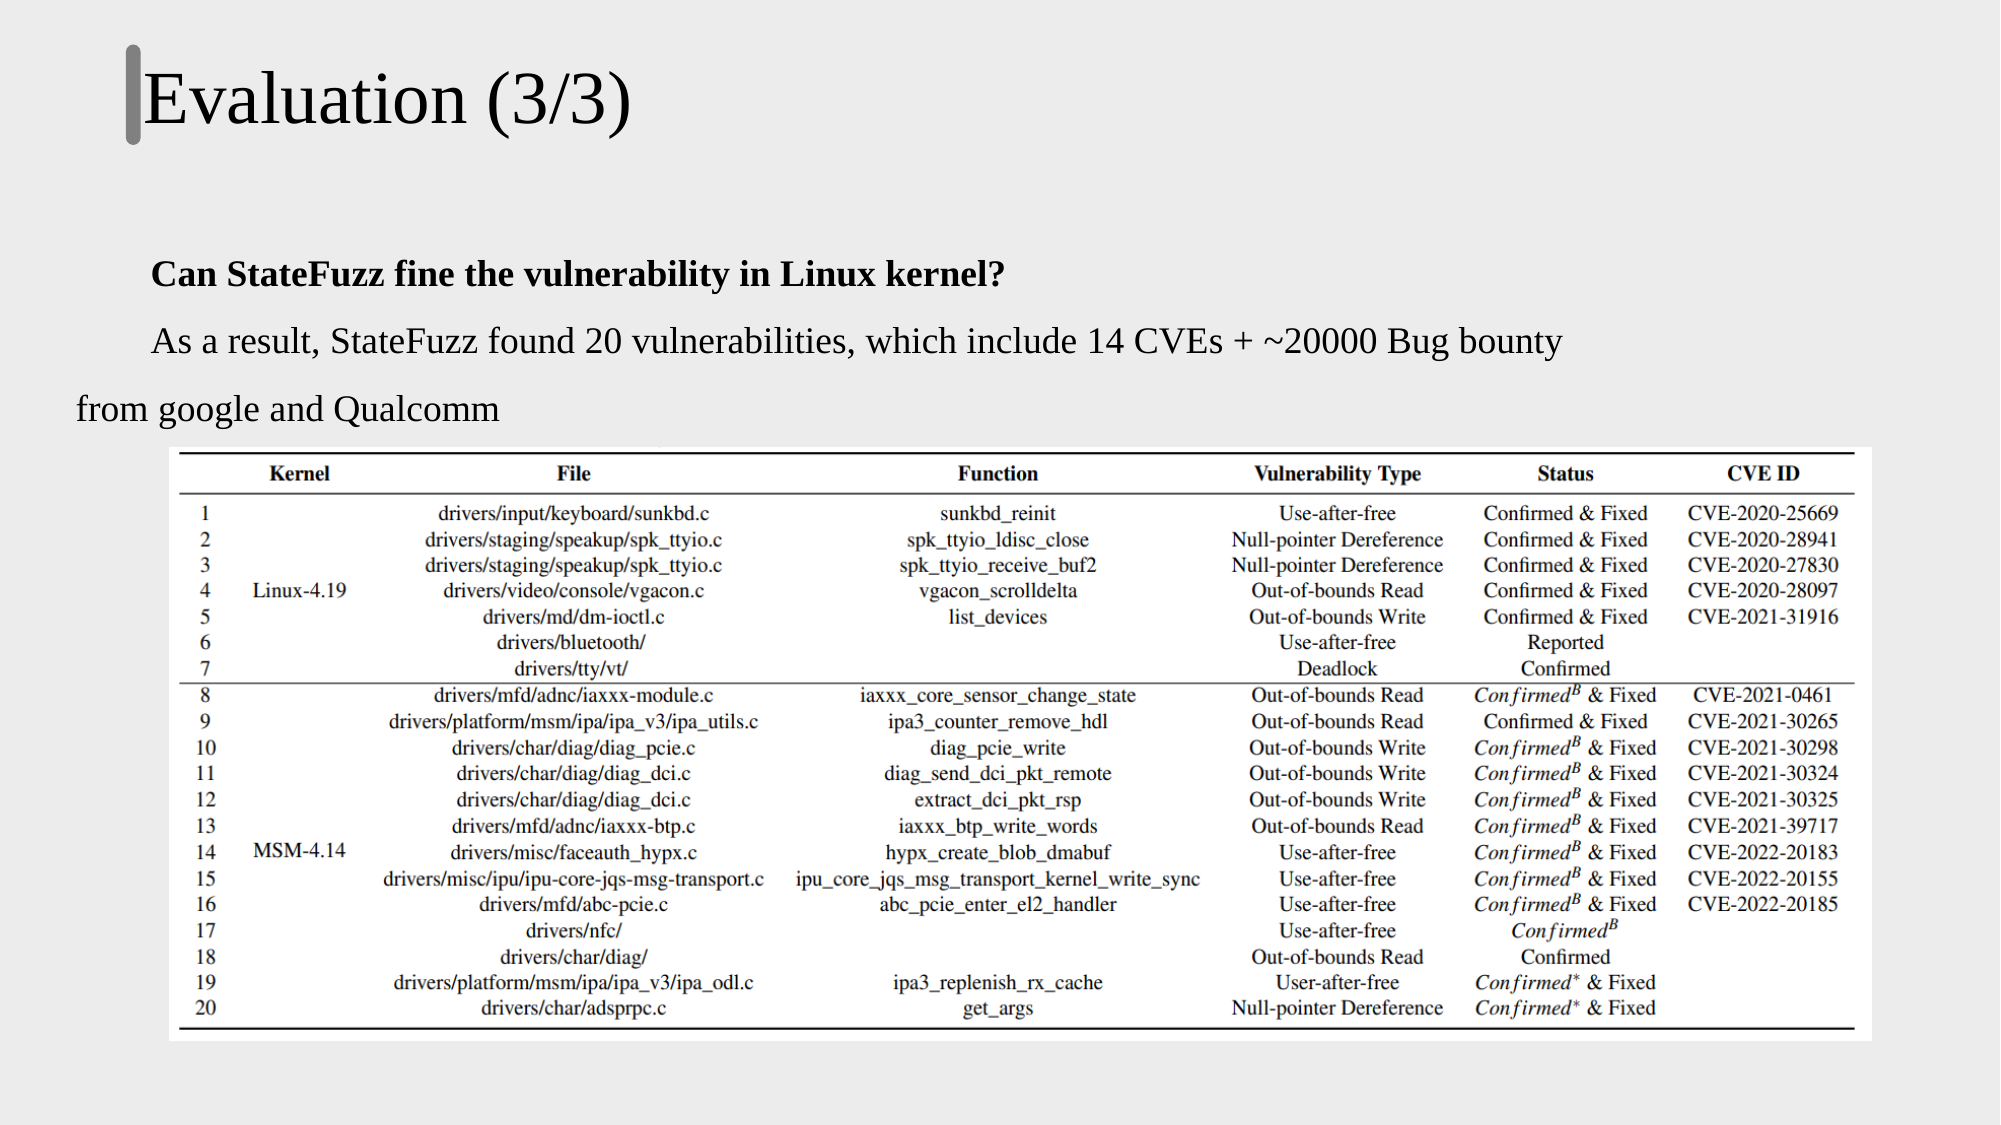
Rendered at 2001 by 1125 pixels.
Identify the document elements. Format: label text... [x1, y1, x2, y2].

text_box Can StateFuzz fine the vulnerability in Linux kernel? As a result, StateFuzz found 20 vulnerabilities, which include 14 CVEs + ~20000 Bug bounty from google and Qualcomm [60, 218, 1587, 436]
text_box Evaluation (3/3) [128, 40, 954, 146]
text_box [125, 44, 141, 145]
picture [169, 447, 1872, 1041]
